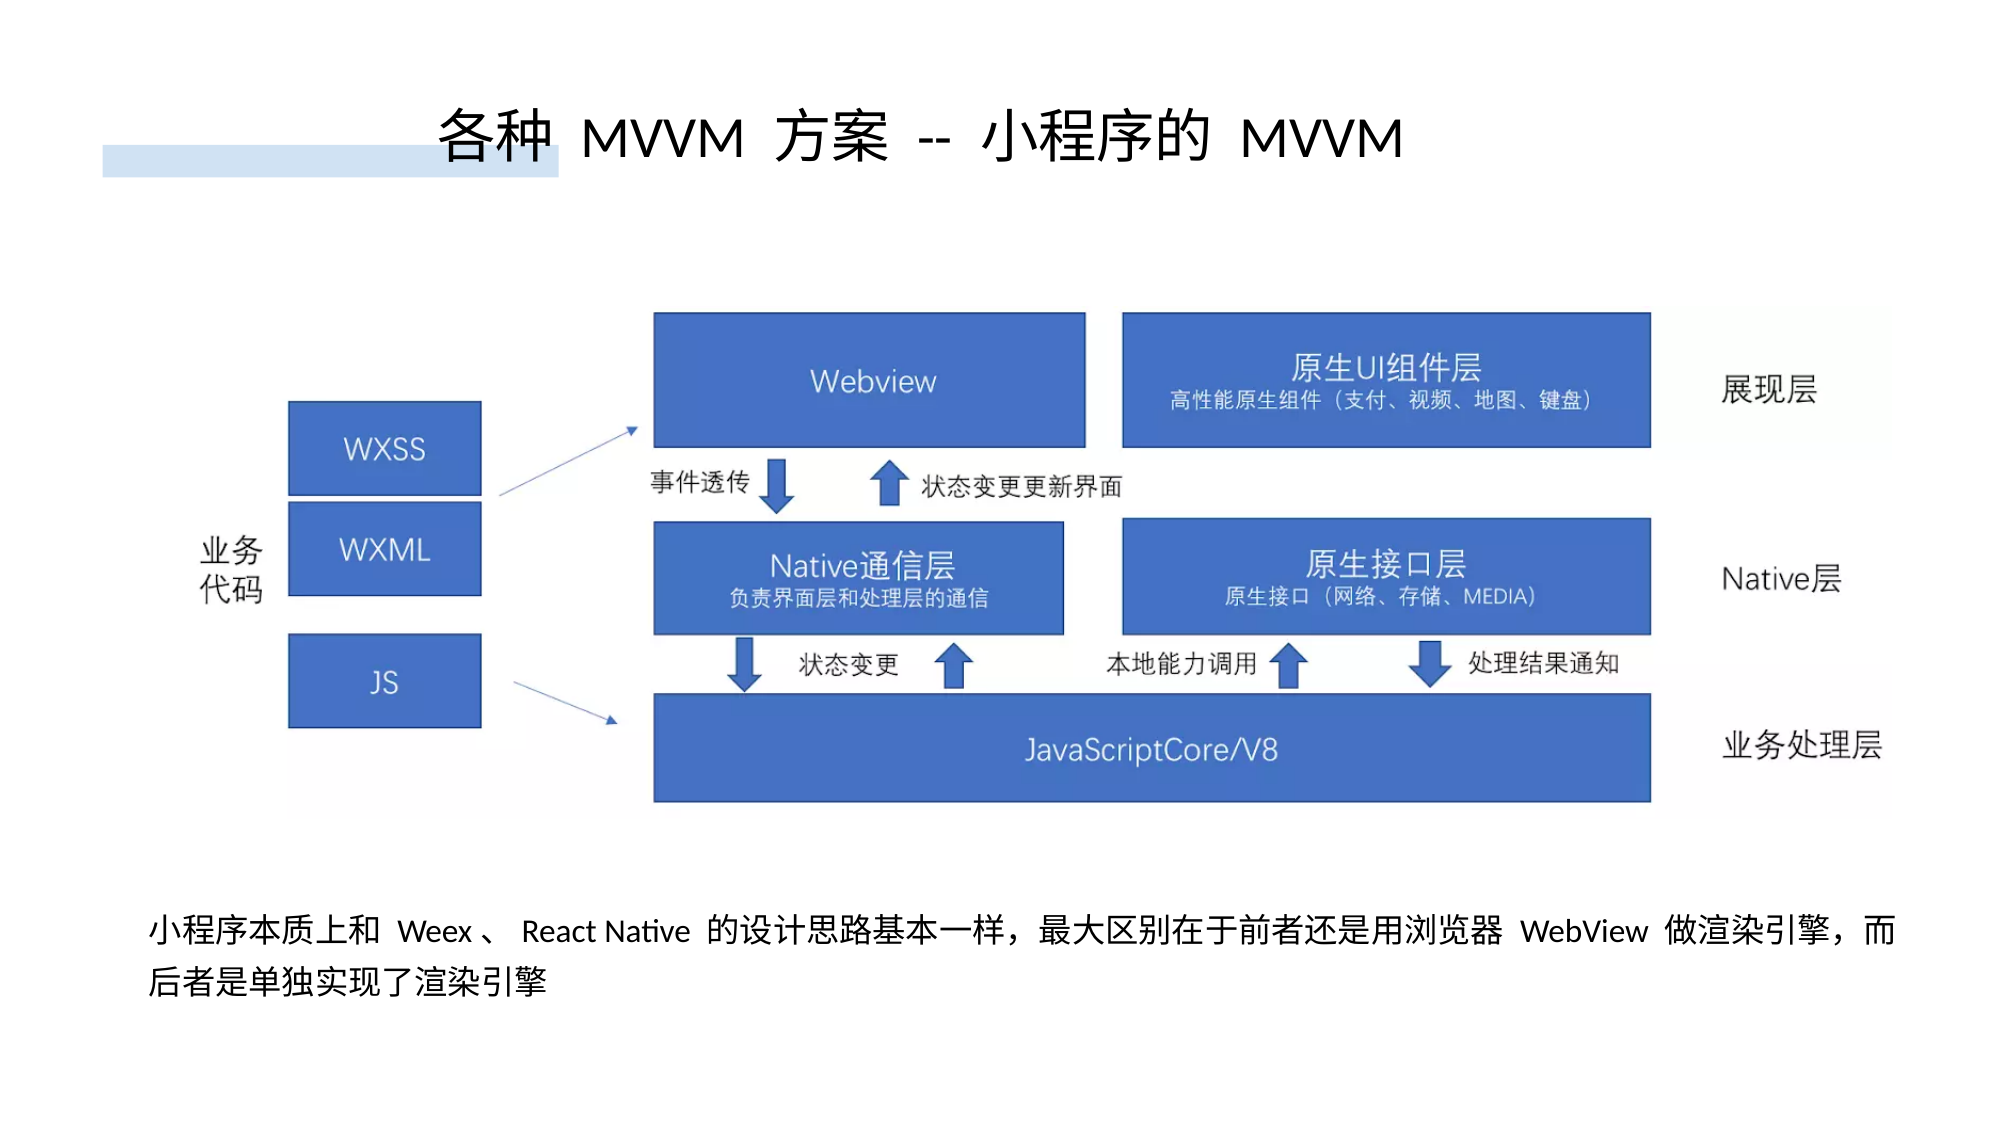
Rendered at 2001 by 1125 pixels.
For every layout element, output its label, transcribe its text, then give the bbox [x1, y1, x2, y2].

text_box 小程序本质上和 Weex、React Native 的设计思路基本一样，最大区别在于前者还是用浏览器 WebView 做渲染引擎，而后者是单独实现了渲染引擎 [134, 890, 1944, 1009]
subtitle 各种 MVVM 方案 -- 小程序的 MVVM [86, 100, 1757, 173]
text_box [101, 173, 560, 178]
picture [185, 306, 1892, 819]
